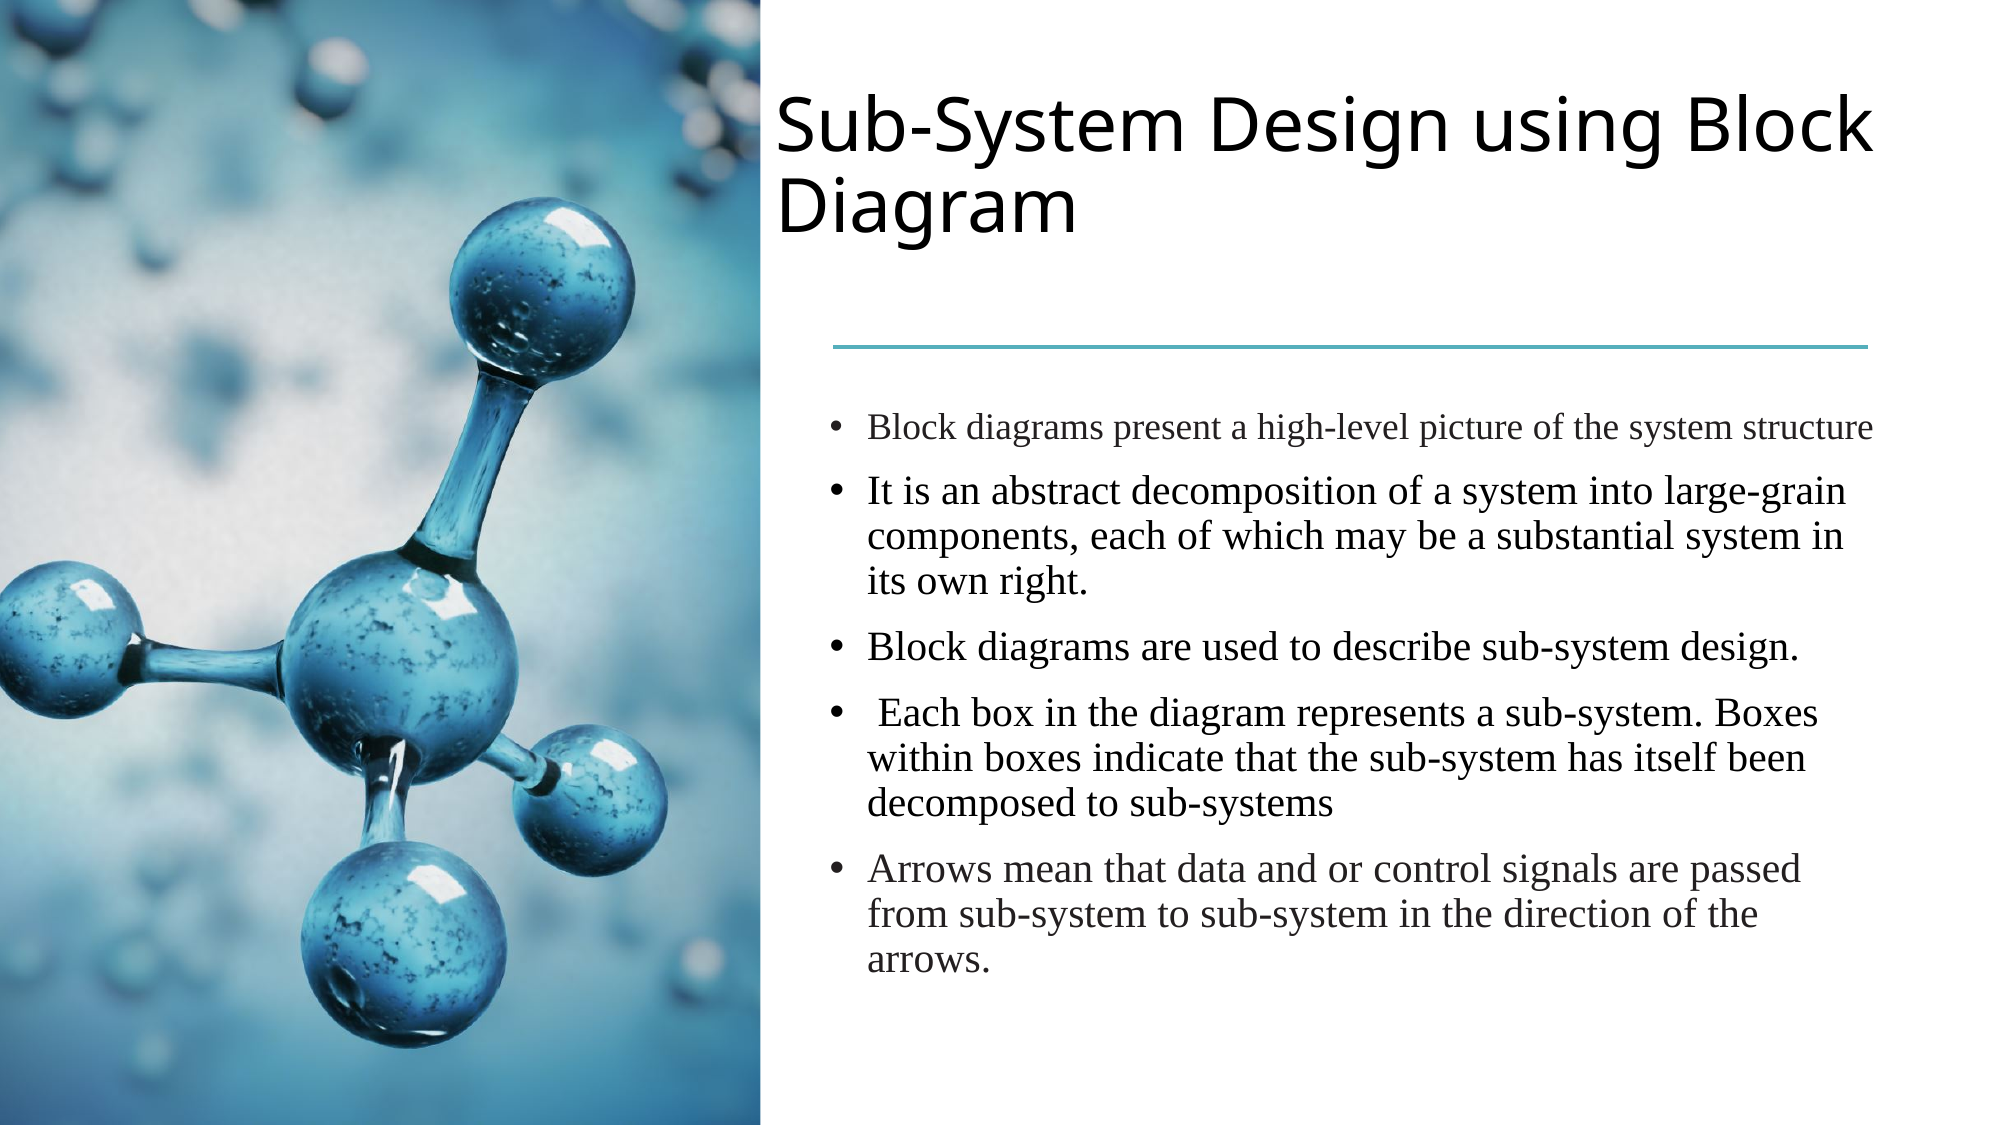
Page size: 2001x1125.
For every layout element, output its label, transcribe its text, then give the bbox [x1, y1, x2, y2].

picture [0, 0, 761, 1125]
list Block diagrams present a high-level picture of the system structure It is an abstract decomposition of a system into large-grain components, each of which may be a substantial system in its own right. Block diagrams are used to describe sub-system design. Each box in the diagram represents a sub-system. Boxes within boxes indicate that the sub-system has itself been decomposed to sub-systems Arrows mean that data and or control signals are passed from sub-system to sub-system in the direction of the arrows. [814, 399, 1895, 1021]
title Sub-System Design using Block Diagram [761, 44, 1996, 256]
